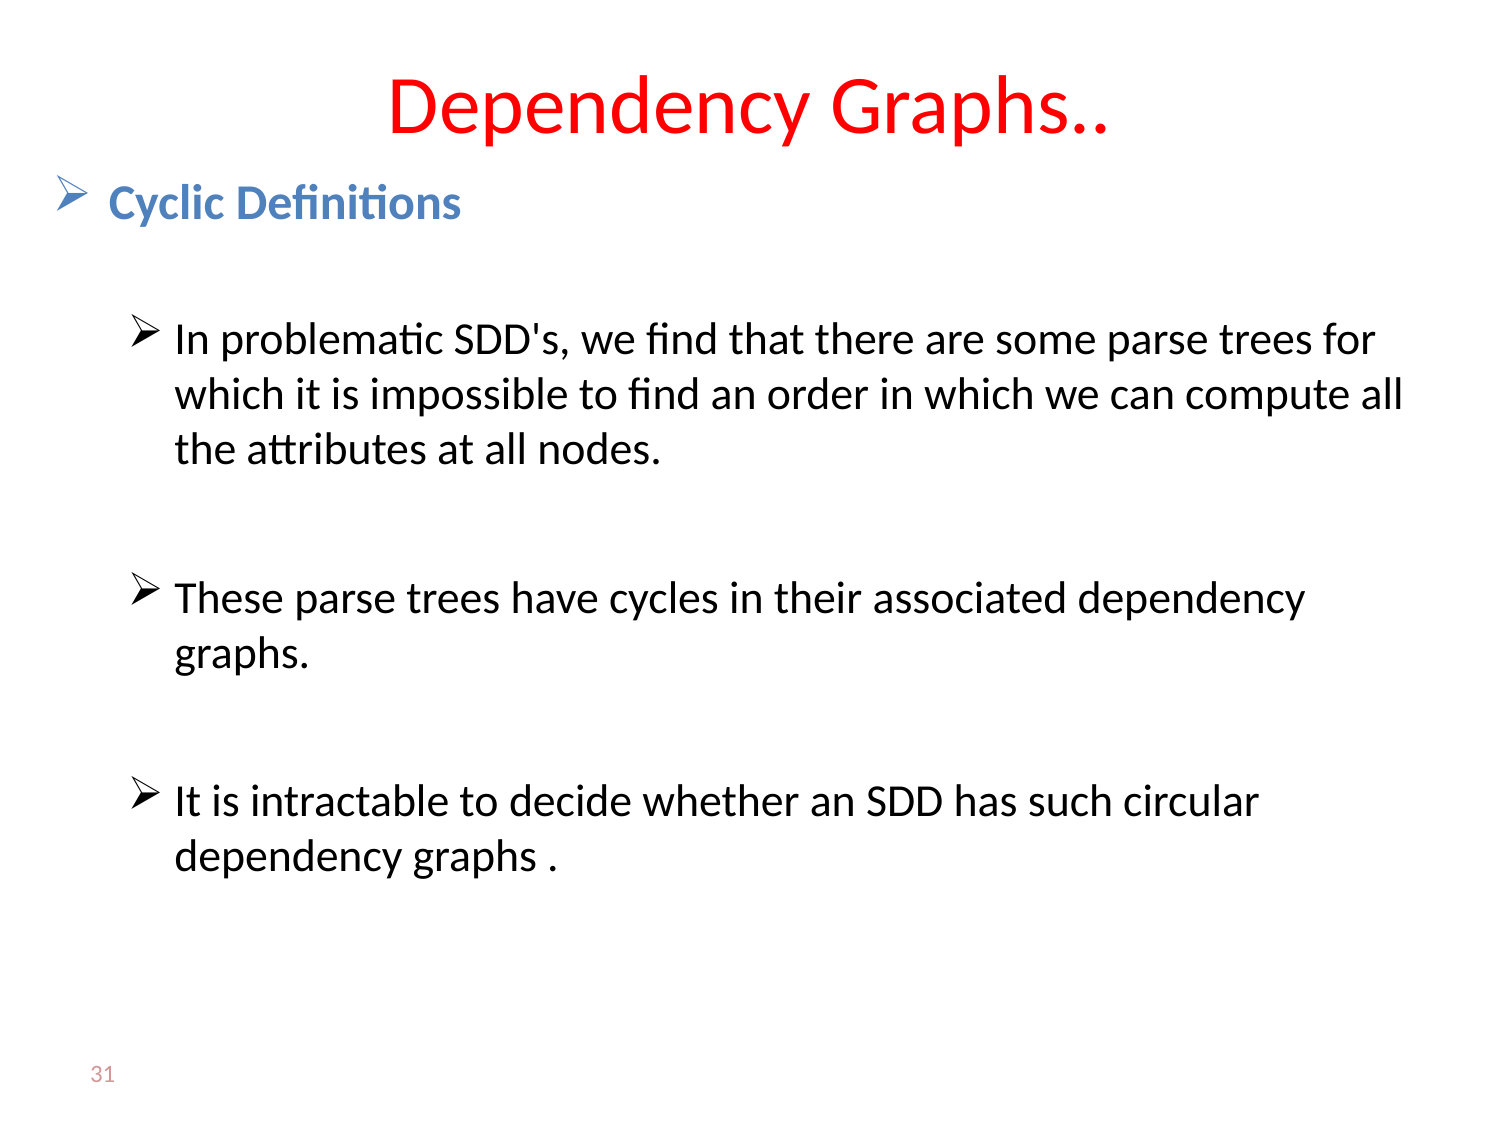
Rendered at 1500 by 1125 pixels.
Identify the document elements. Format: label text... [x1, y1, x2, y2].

slide_number 31 [75, 1042, 425, 1103]
title Dependency Graphs.. [75, 24, 1425, 162]
list Cyclic Definitions In problematic SDD's, we find that there are some parse trees for which it is impossible to find an order in which we can compute all the attributes at all nodes. These parse trees have cycles in their associated dependency graphs. It is intractable to decide whether an SDD has such circular dependency graphs . [37, 162, 1463, 1038]
